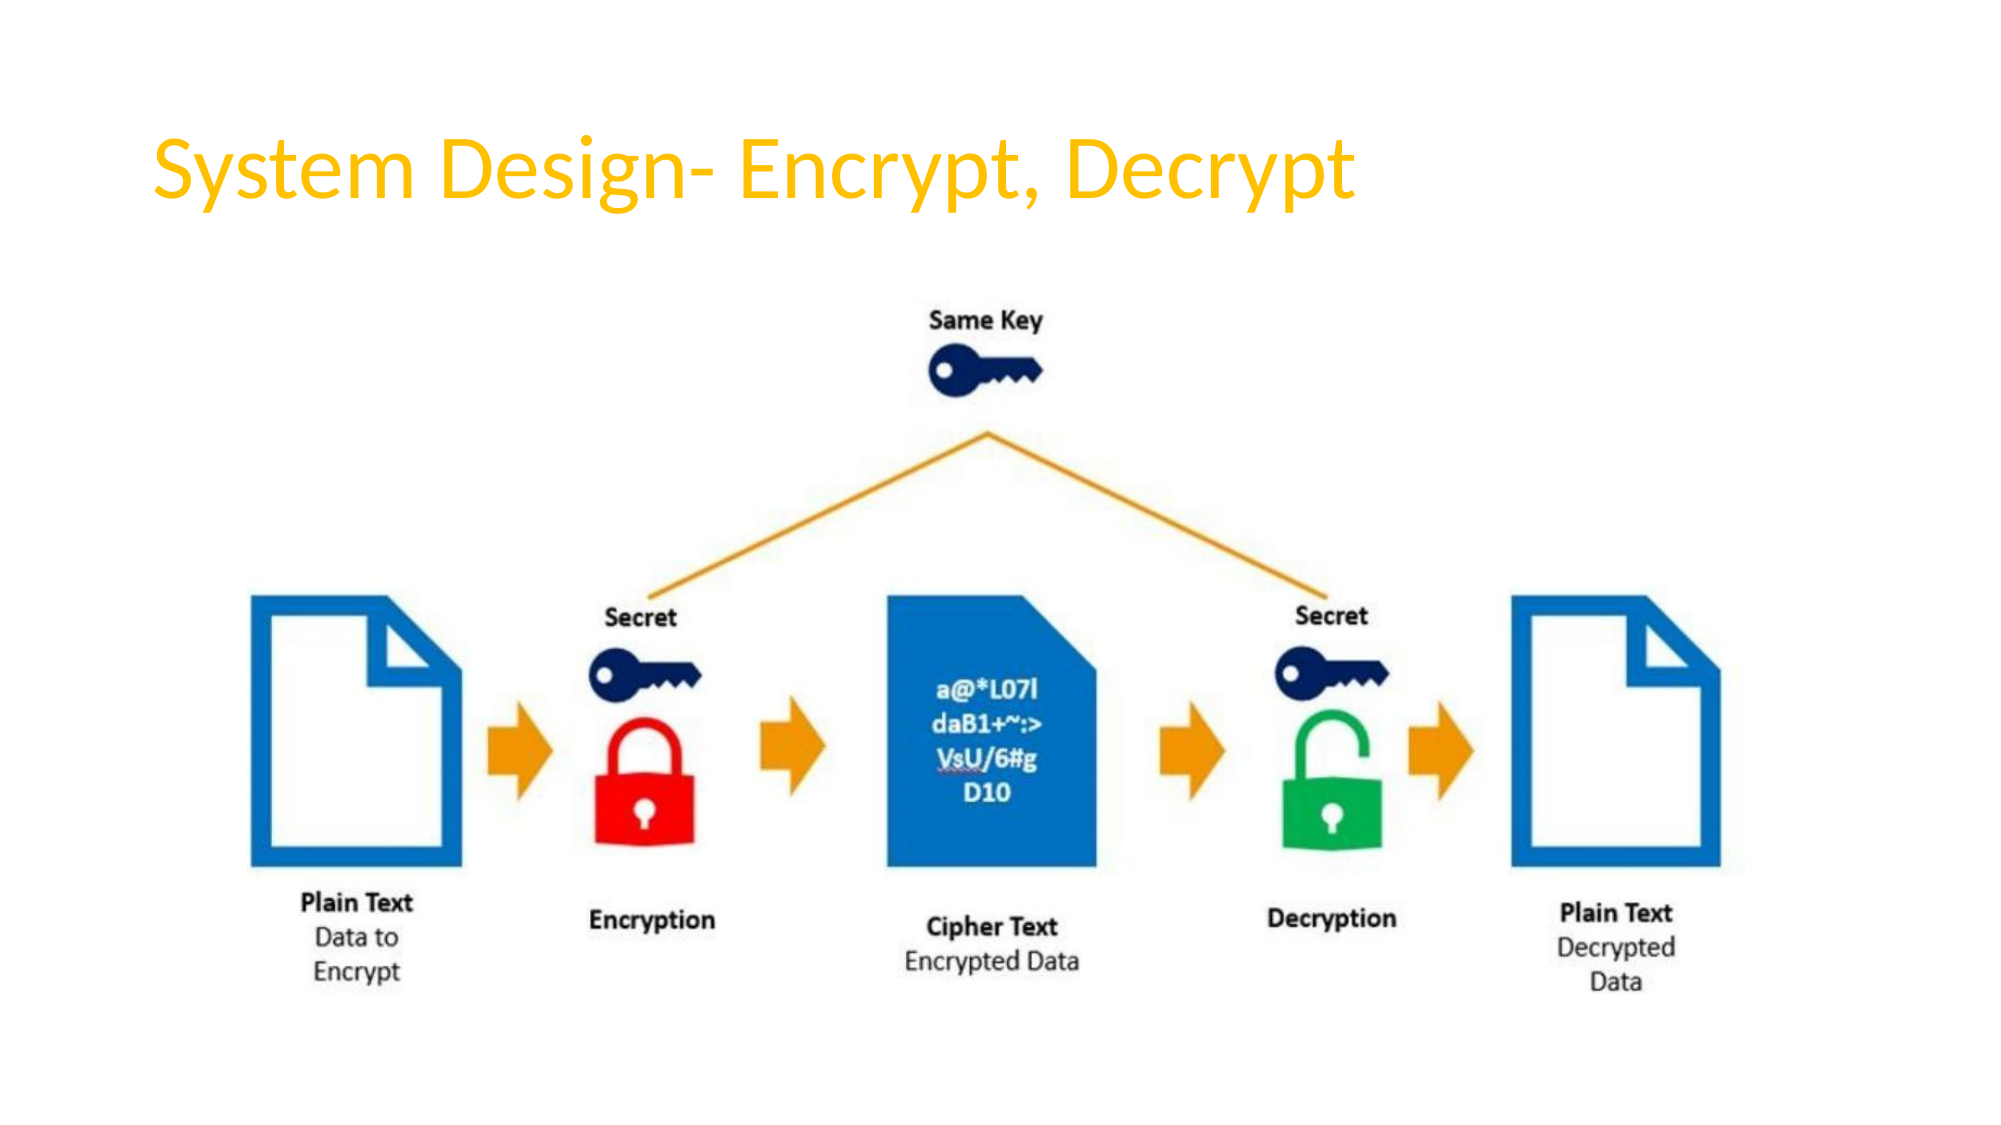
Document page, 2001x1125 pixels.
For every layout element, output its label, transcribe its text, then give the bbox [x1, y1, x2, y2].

title System Design- Encrypt, Decrypt [137, 59, 1863, 278]
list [247, 299, 1753, 1014]
